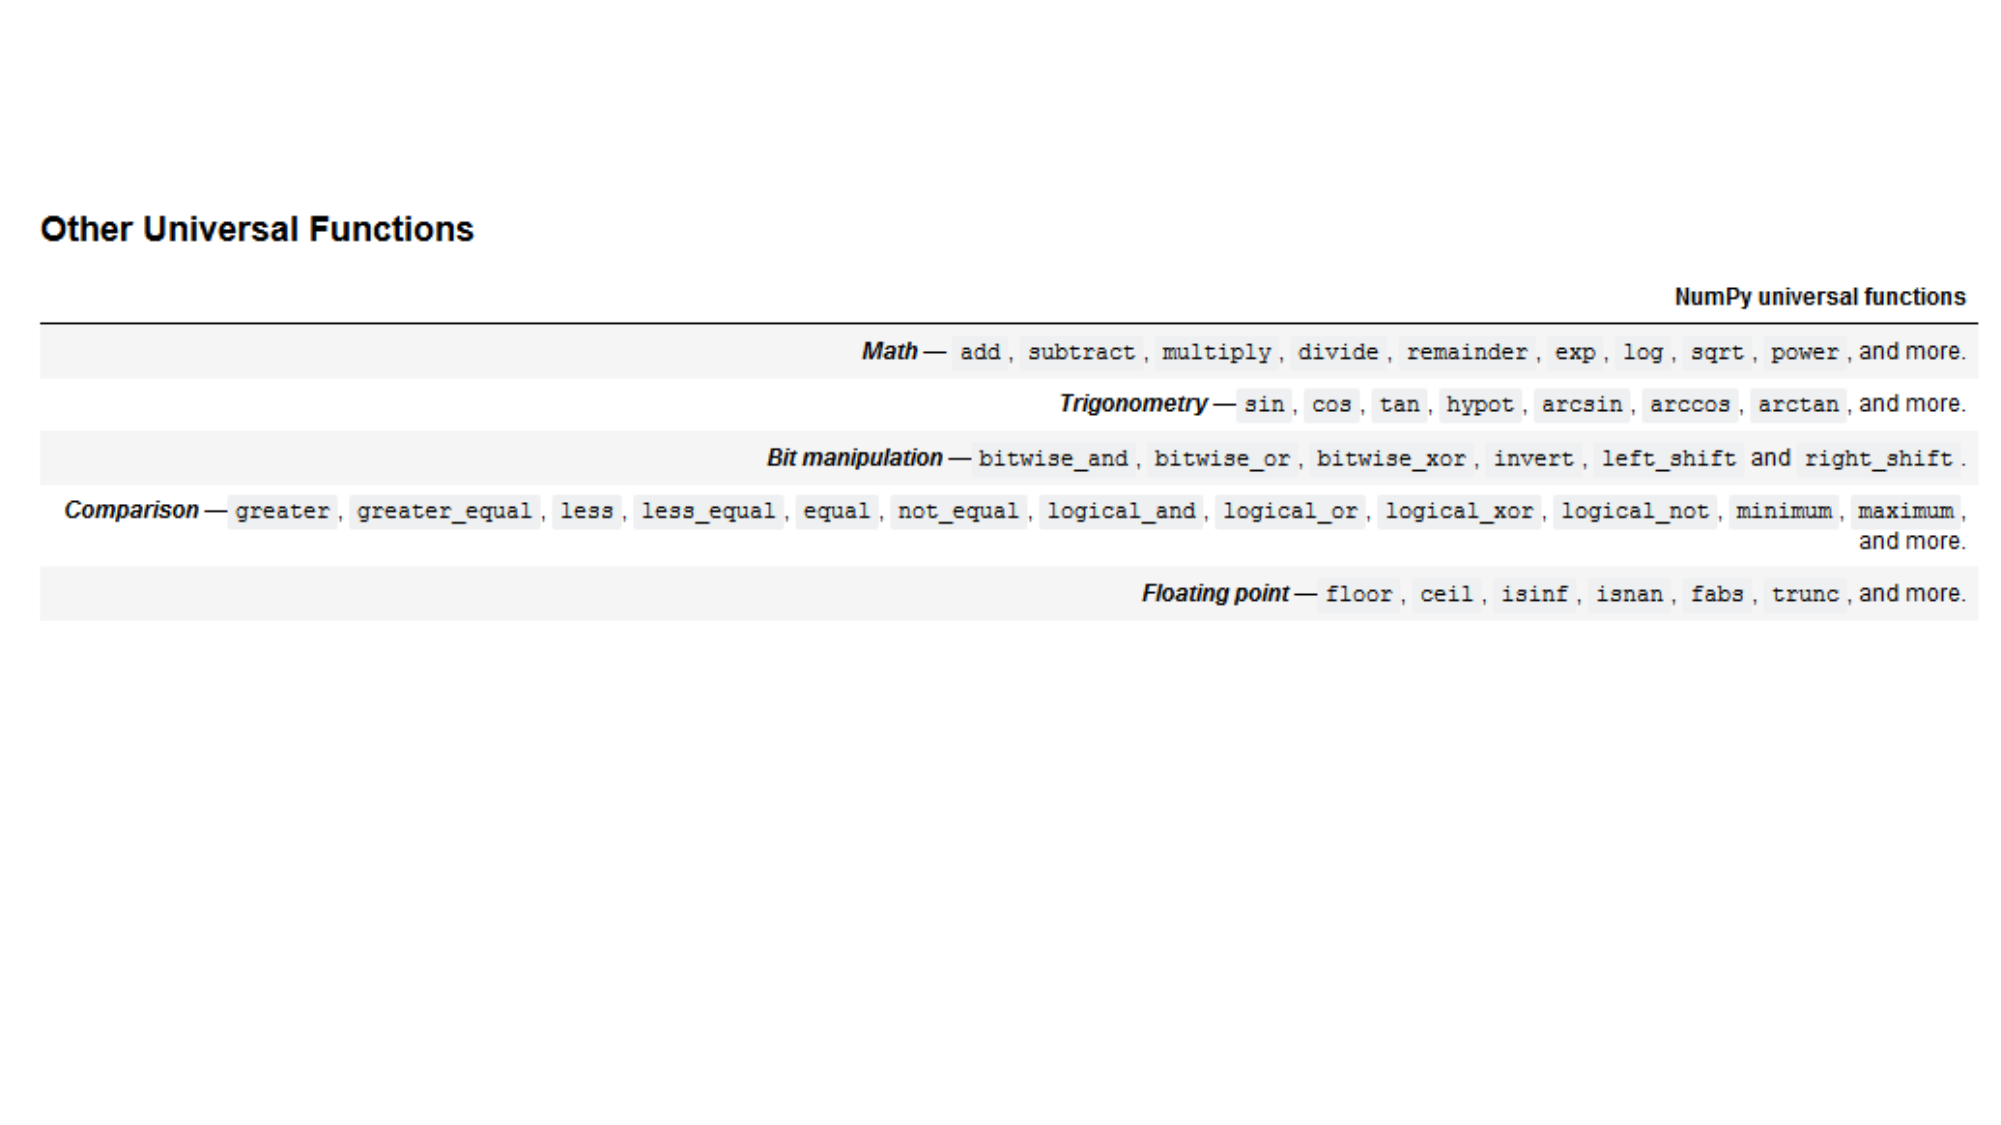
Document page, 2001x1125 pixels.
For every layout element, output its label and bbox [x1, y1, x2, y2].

list [0, 166, 2000, 656]
